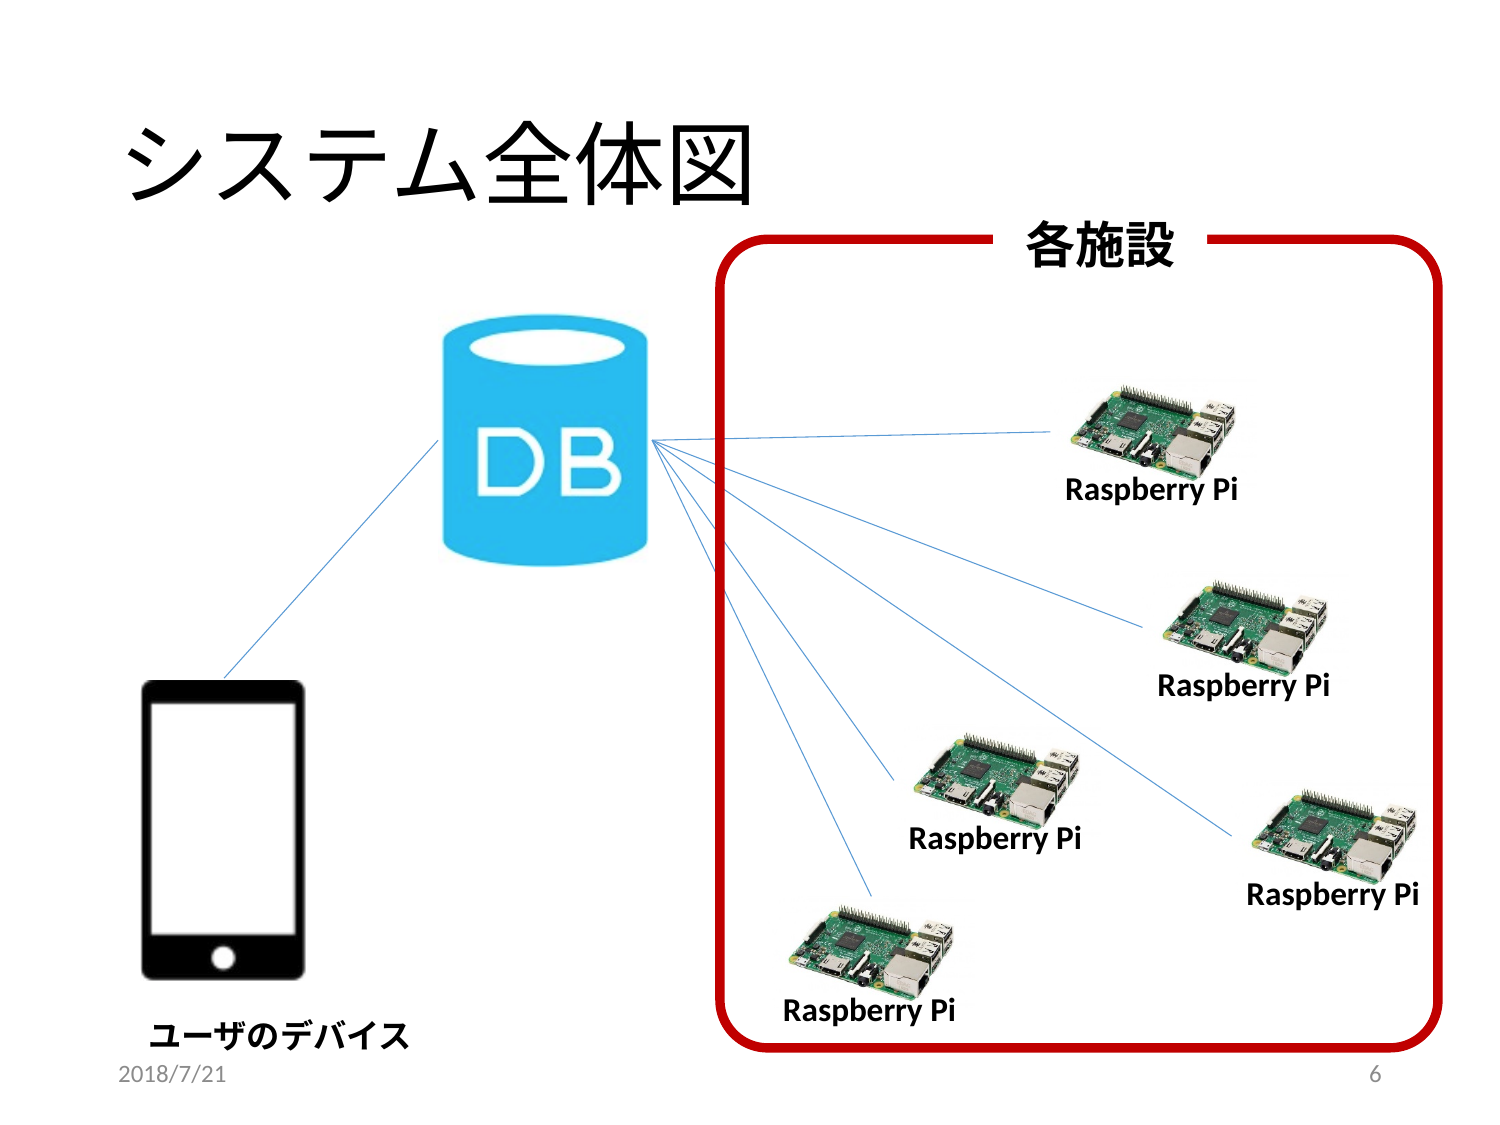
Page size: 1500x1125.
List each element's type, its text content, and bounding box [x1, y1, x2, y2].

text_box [652, 440, 1232, 837]
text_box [1231, 780, 1467, 920]
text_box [768, 896, 1003, 1036]
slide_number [103, 1042, 441, 1103]
text_box 各施設 [993, 206, 1208, 282]
slide_number 6 [1059, 1049, 1397, 1103]
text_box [224, 440, 439, 679]
title システム全体図 [103, 59, 1397, 278]
picture [140, 678, 308, 984]
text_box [1232, 571, 1377, 712]
text_box [718, 238, 1439, 780]
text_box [652, 431, 1051, 440]
text_box [718, 837, 1439, 1049]
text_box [652, 837, 872, 897]
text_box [893, 837, 1129, 865]
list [438, 308, 653, 572]
text_box ユーザのデバイス [133, 1008, 482, 1063]
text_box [1050, 376, 1285, 516]
